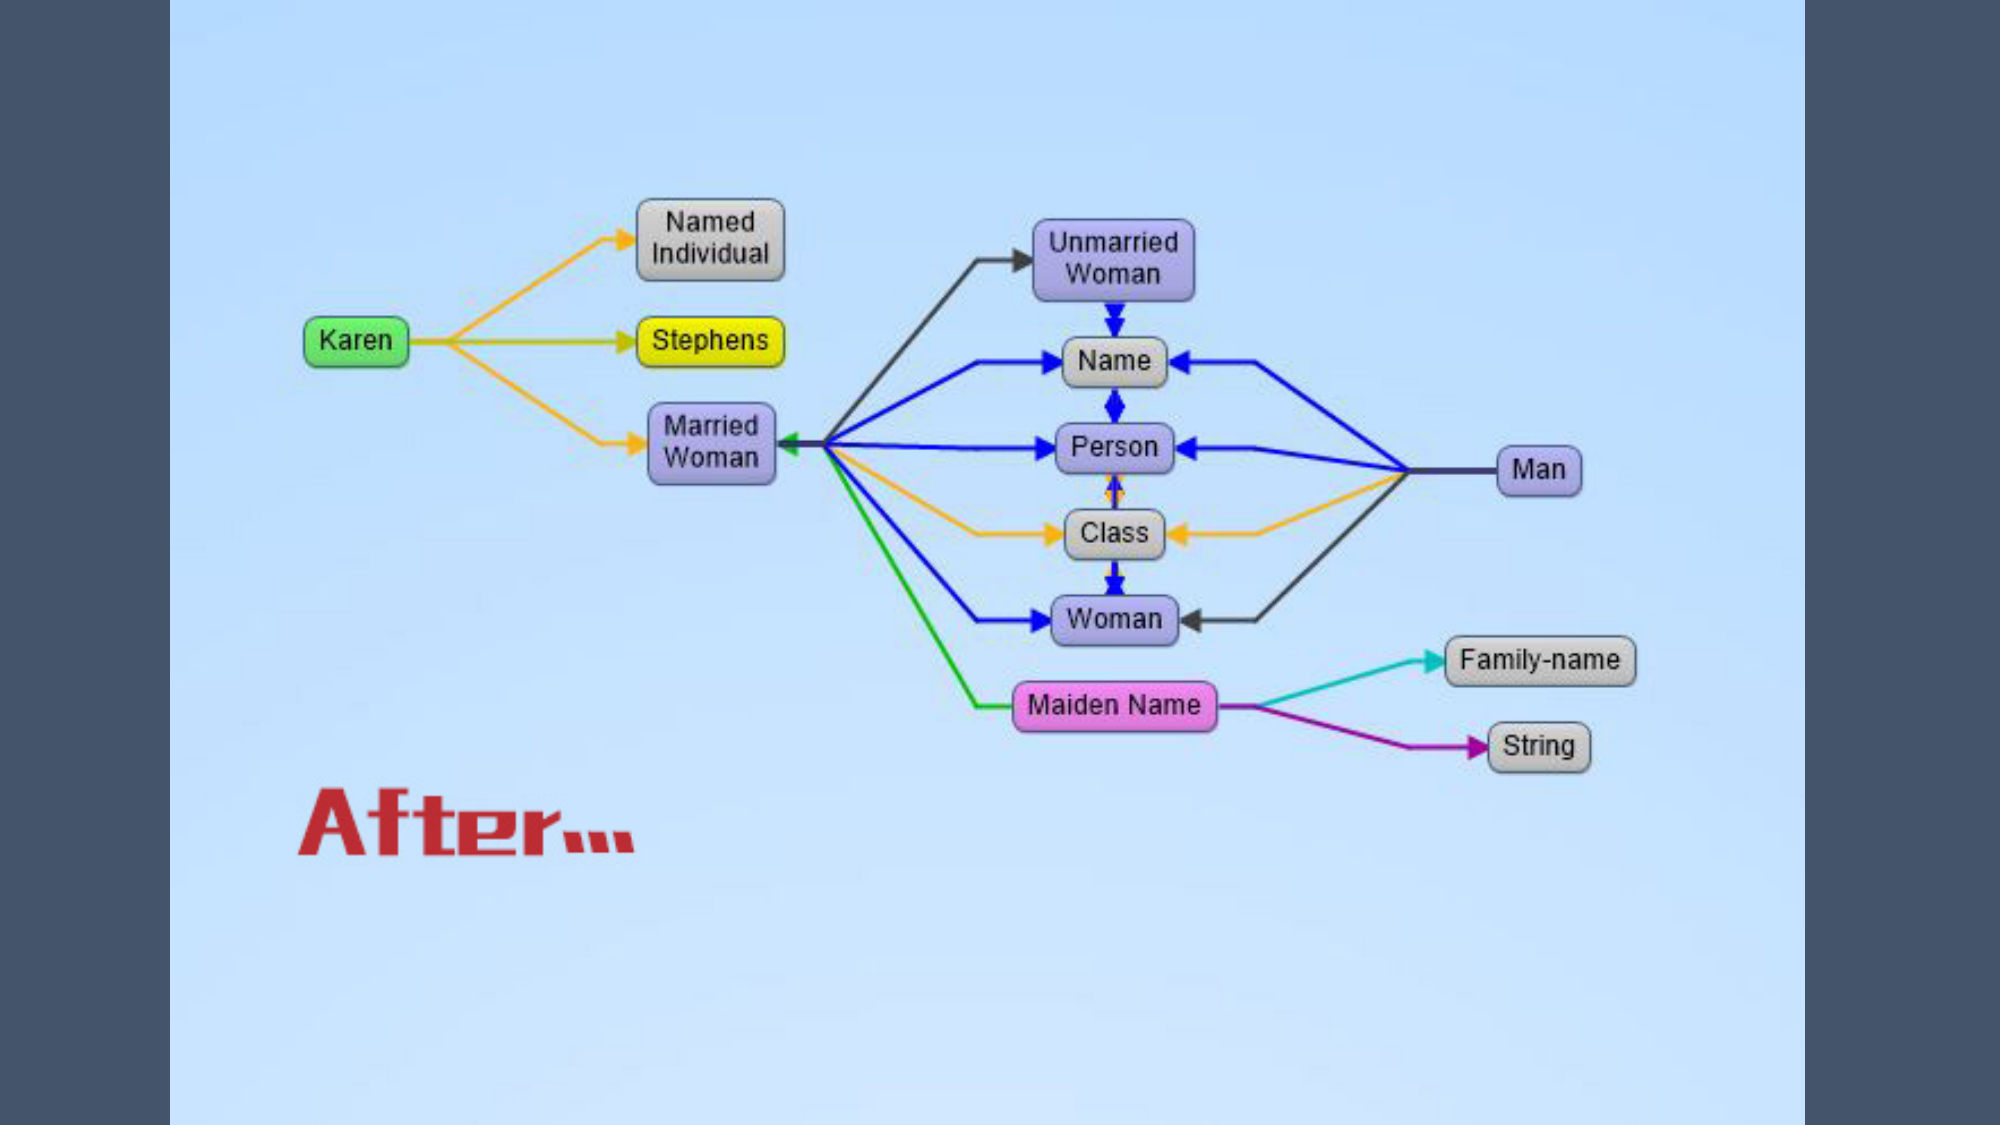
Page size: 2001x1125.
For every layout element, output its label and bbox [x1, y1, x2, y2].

list [169, 0, 1805, 1125]
